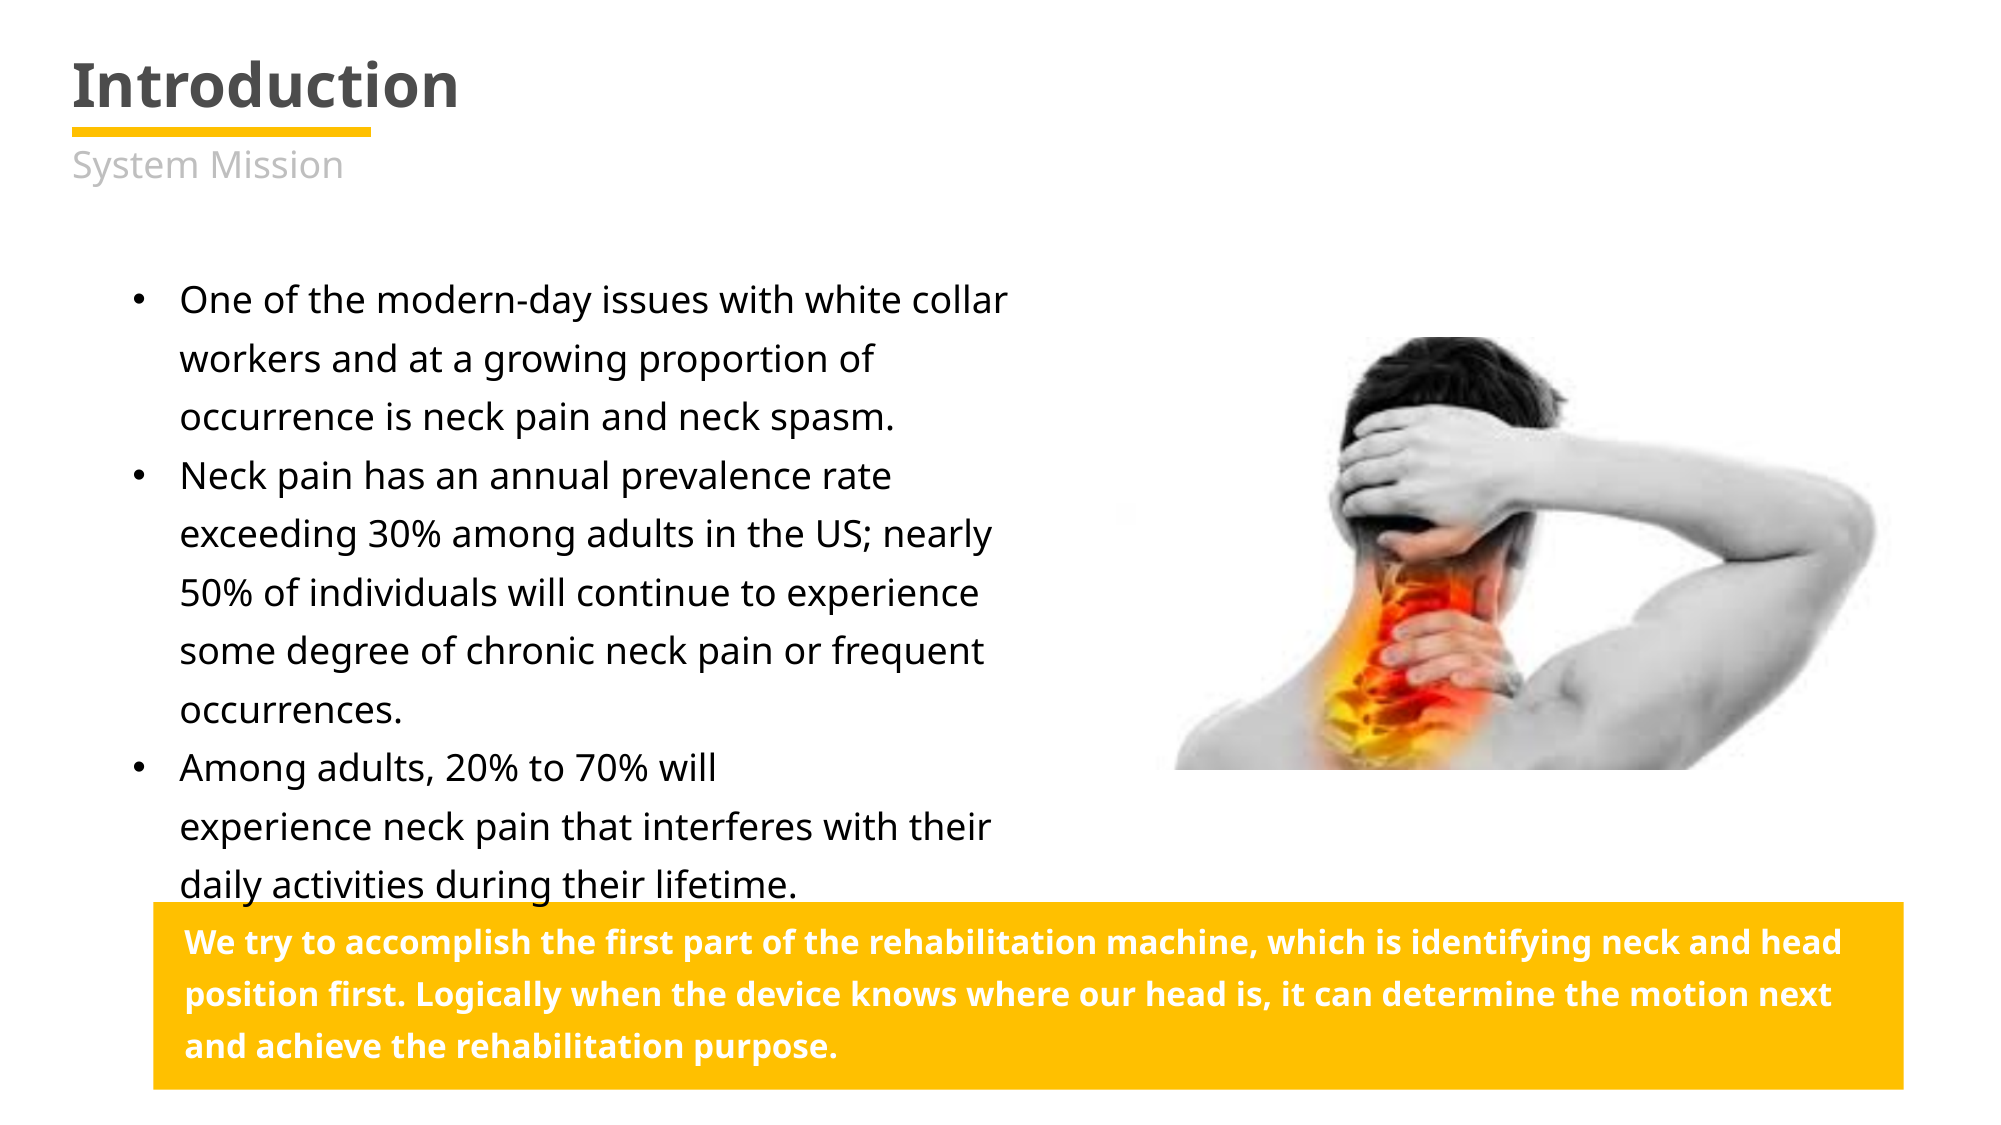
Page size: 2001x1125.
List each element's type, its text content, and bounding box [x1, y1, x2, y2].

list System Mission [57, 138, 620, 208]
text_box We try to accomplish the first part of the rehabilitation machine, which is identifying neck and head position first. Logically when the device knows where our head is, it can determine the motion next and achieve the rehabilitation purpose. [169, 902, 1883, 1073]
text_box One of the modern-day issues with white collar workers and at a growing proportion of occurrence is neck pain and neck spasm. Neck pain has an annual prevalence rate exceeding 30% among adults in the US; nearly 50% of individuals will continue to experience some degree of chronic neck pain or frequent occurrences. Among adults, 20% to 70% will experience neck pain that interferes with their daily activities during their lifetime. [117, 255, 1028, 959]
picture [1116, 337, 1904, 770]
text_box [153, 902, 1904, 1090]
title Introduction [57, 39, 866, 130]
